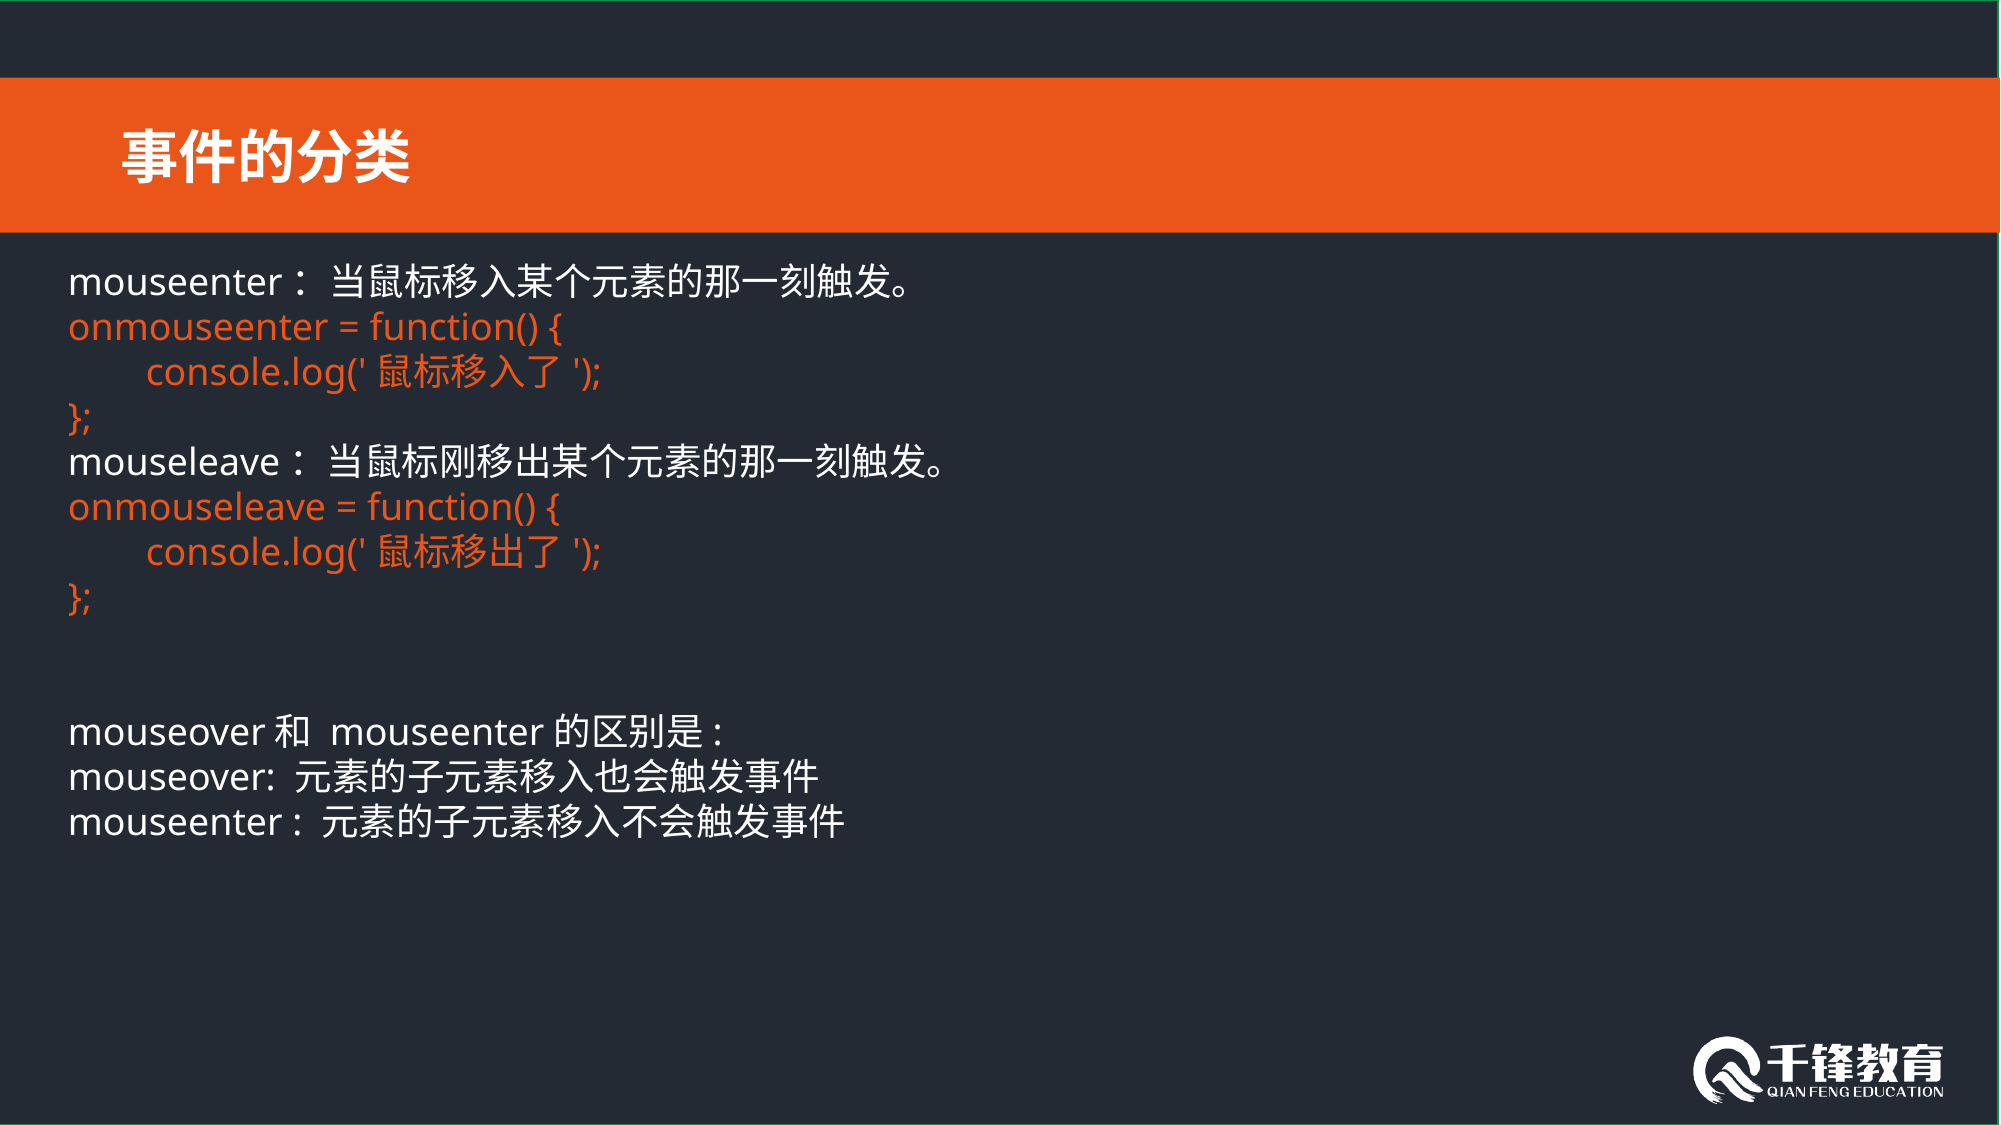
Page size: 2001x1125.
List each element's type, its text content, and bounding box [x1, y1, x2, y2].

text_box 事件的分类 [106, 112, 1692, 198]
text_box mouseenter：当鼠标移入某个元素的那一刻触发。 onmouseenter = function() { console.log('鼠标移入了'); }; mouseleave：当鼠标刚移出某个元素的那一刻触发。 onmouseleave = function() { console.log('鼠标移出了'); }; mouseover和 mouseenter的区别是: mouseover: 元素的子元素移入也会触发事件 mouseenter : 元素的子元素移入不会触发事件 [53, 250, 1948, 896]
text_box [0, 234, 1999, 1125]
text_box [0, 0, 1999, 77]
picture [1691, 1031, 1948, 1109]
text_box [0, 77, 2000, 234]
